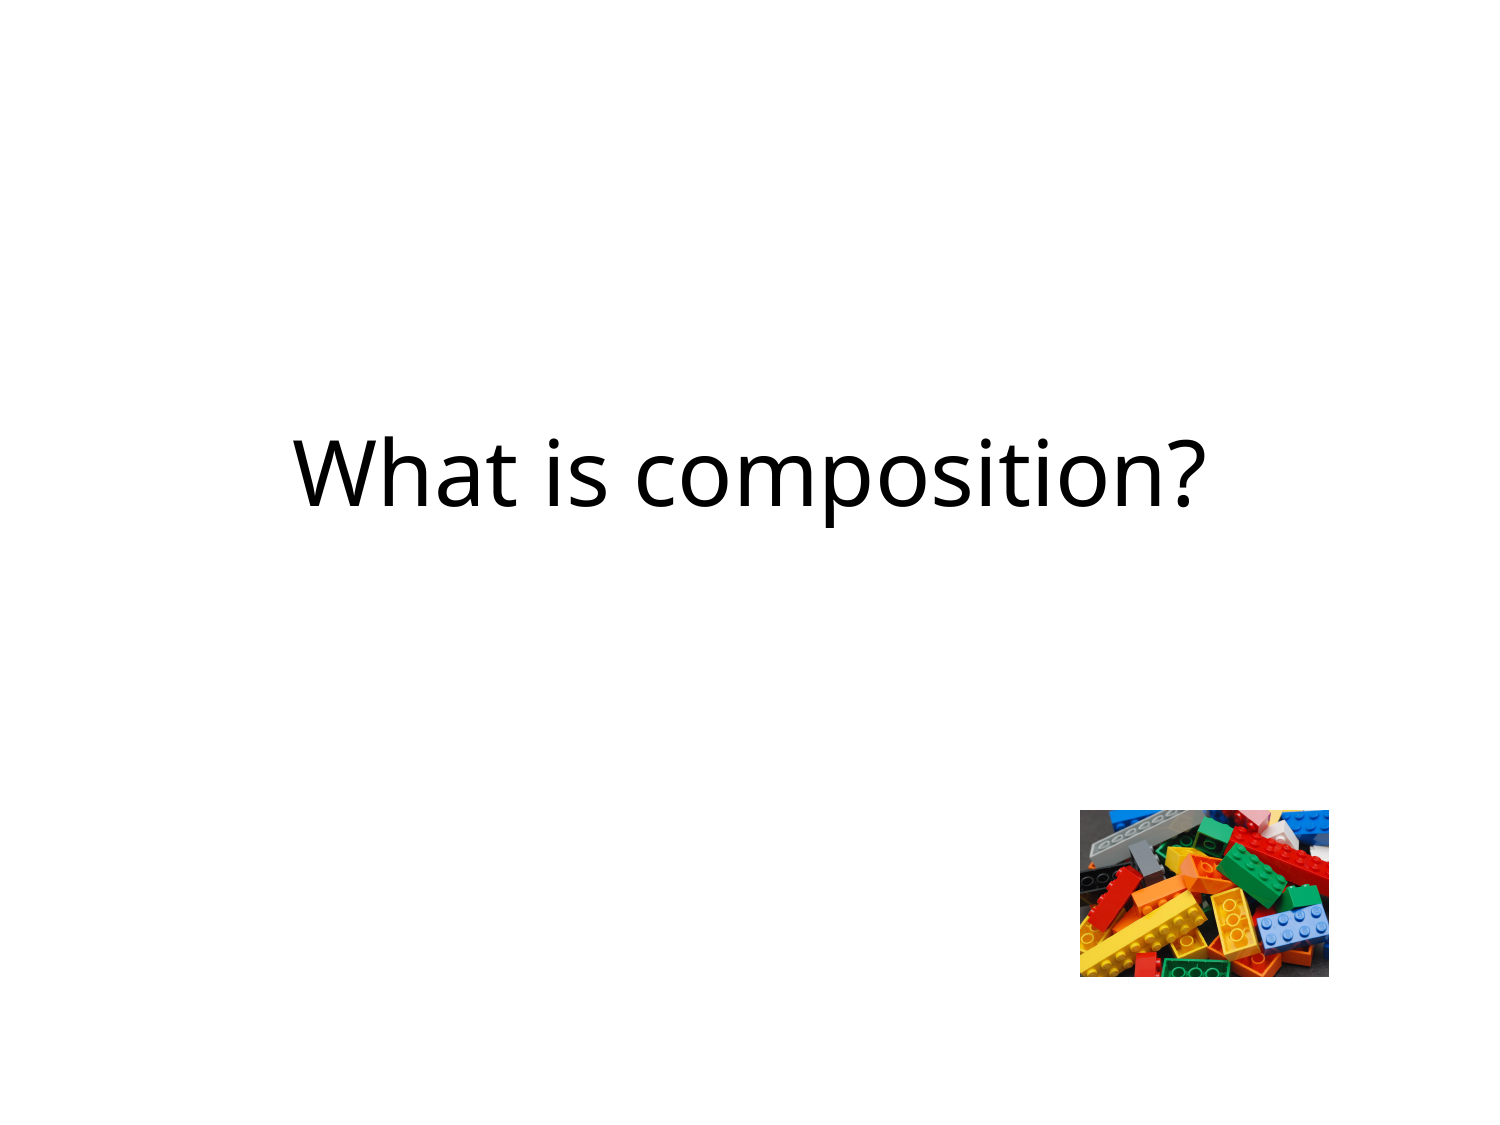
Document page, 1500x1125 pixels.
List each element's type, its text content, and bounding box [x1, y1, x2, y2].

picture [1080, 810, 1329, 977]
title What is composition? [112, 349, 1388, 591]
